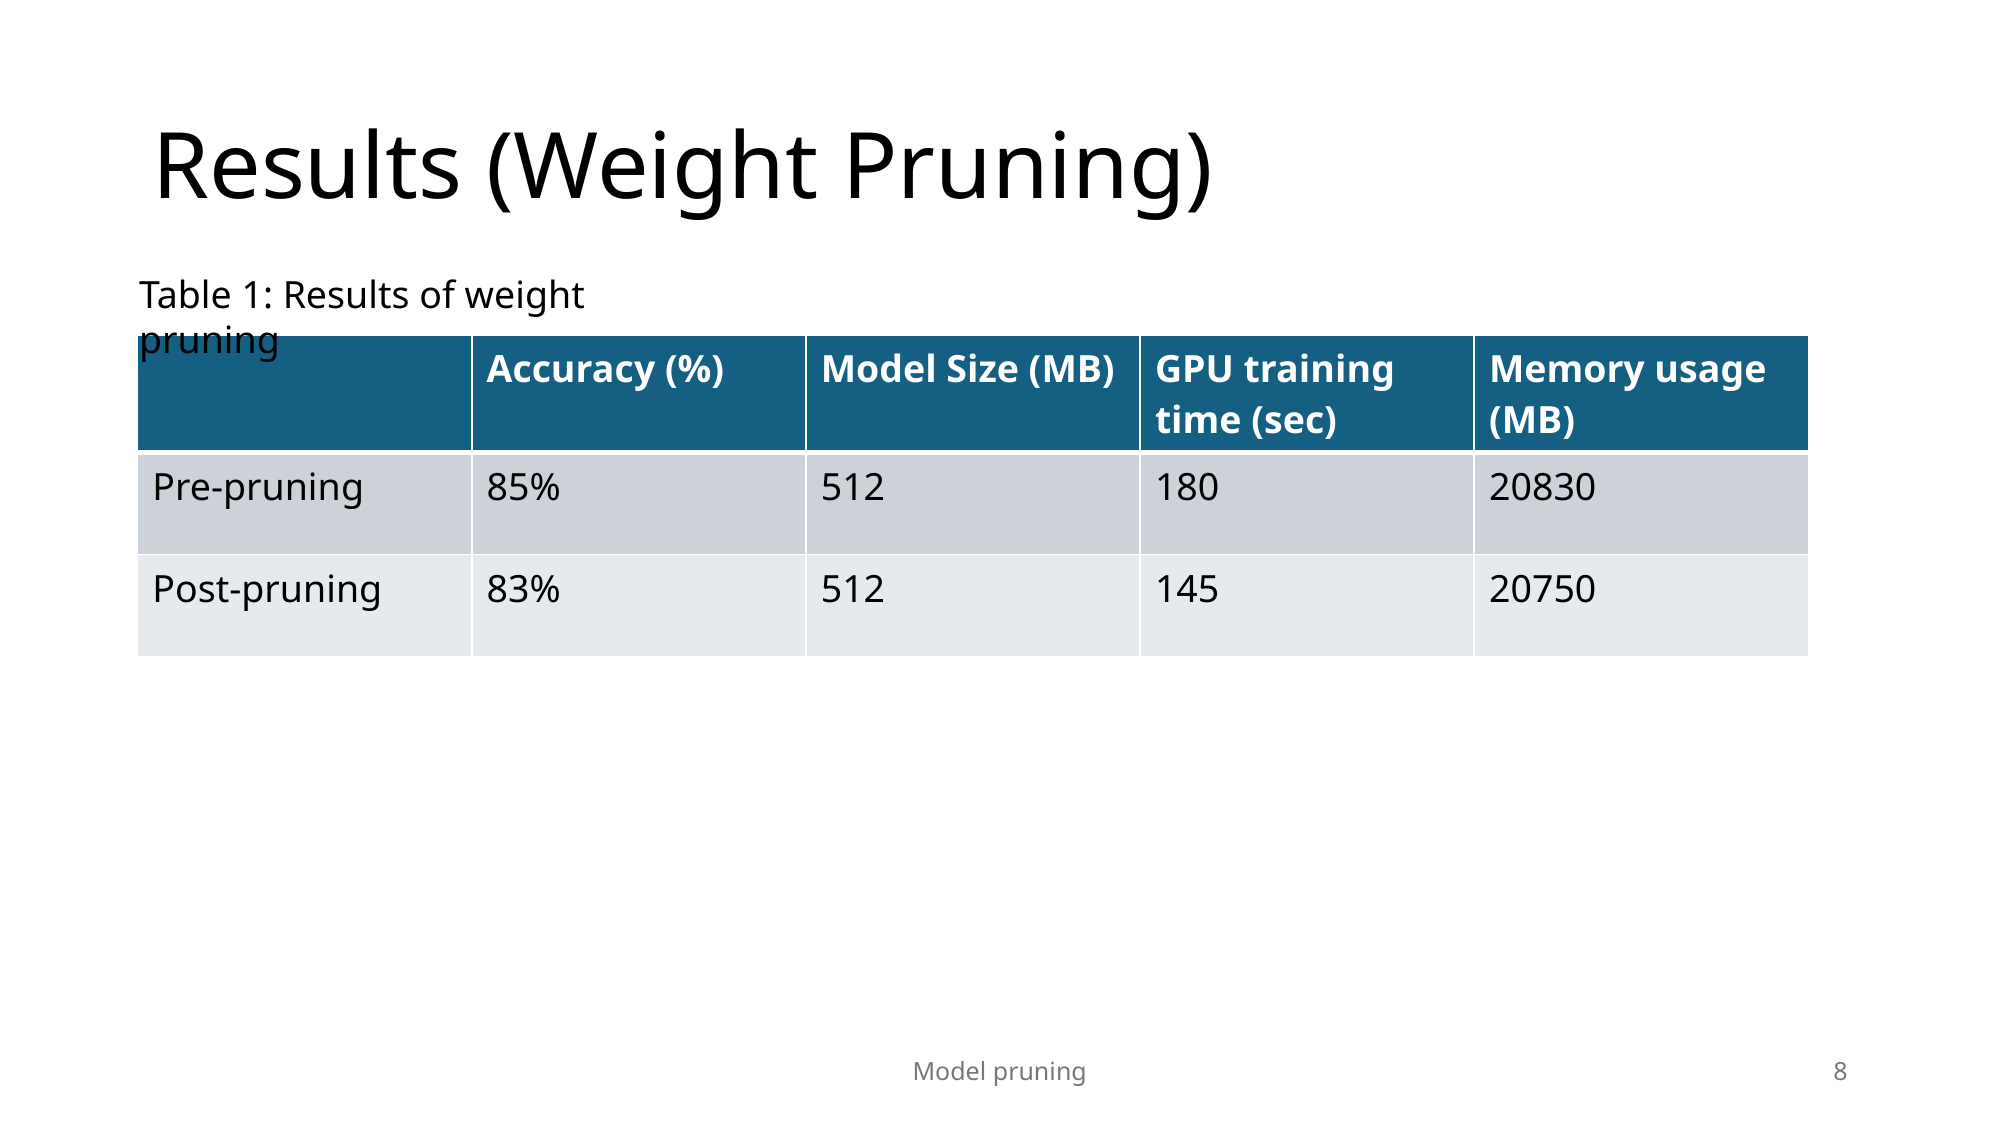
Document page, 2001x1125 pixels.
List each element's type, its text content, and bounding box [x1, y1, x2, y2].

table_cell Post-pruning [138, 555, 471, 656]
table_header Model Size (MB) [807, 336, 1139, 450]
text_box Table 1: Results of weight pruning [124, 263, 709, 369]
table_cell 20830 [1475, 455, 1808, 554]
table_cell 145 [1141, 555, 1473, 656]
table_header Accuracy (%) [473, 336, 805, 450]
title Results (Weight Pruning) [137, 59, 1863, 278]
footer Model pruning [662, 1042, 1338, 1103]
slide_number 8 [1412, 1042, 1863, 1103]
table_cell 20750 [1475, 555, 1808, 656]
table_cell 180 [1141, 455, 1473, 554]
table_header [138, 369, 471, 450]
table_cell Pre-pruning [138, 455, 471, 554]
table_cell 512 [807, 455, 1139, 554]
table_cell 85% [473, 455, 805, 554]
table_cell 83% [473, 555, 805, 656]
table_cell 512 [807, 555, 1139, 656]
table_header Memory usage (MB) [1475, 336, 1808, 450]
table_header GPU training time (sec) [1141, 336, 1473, 450]
